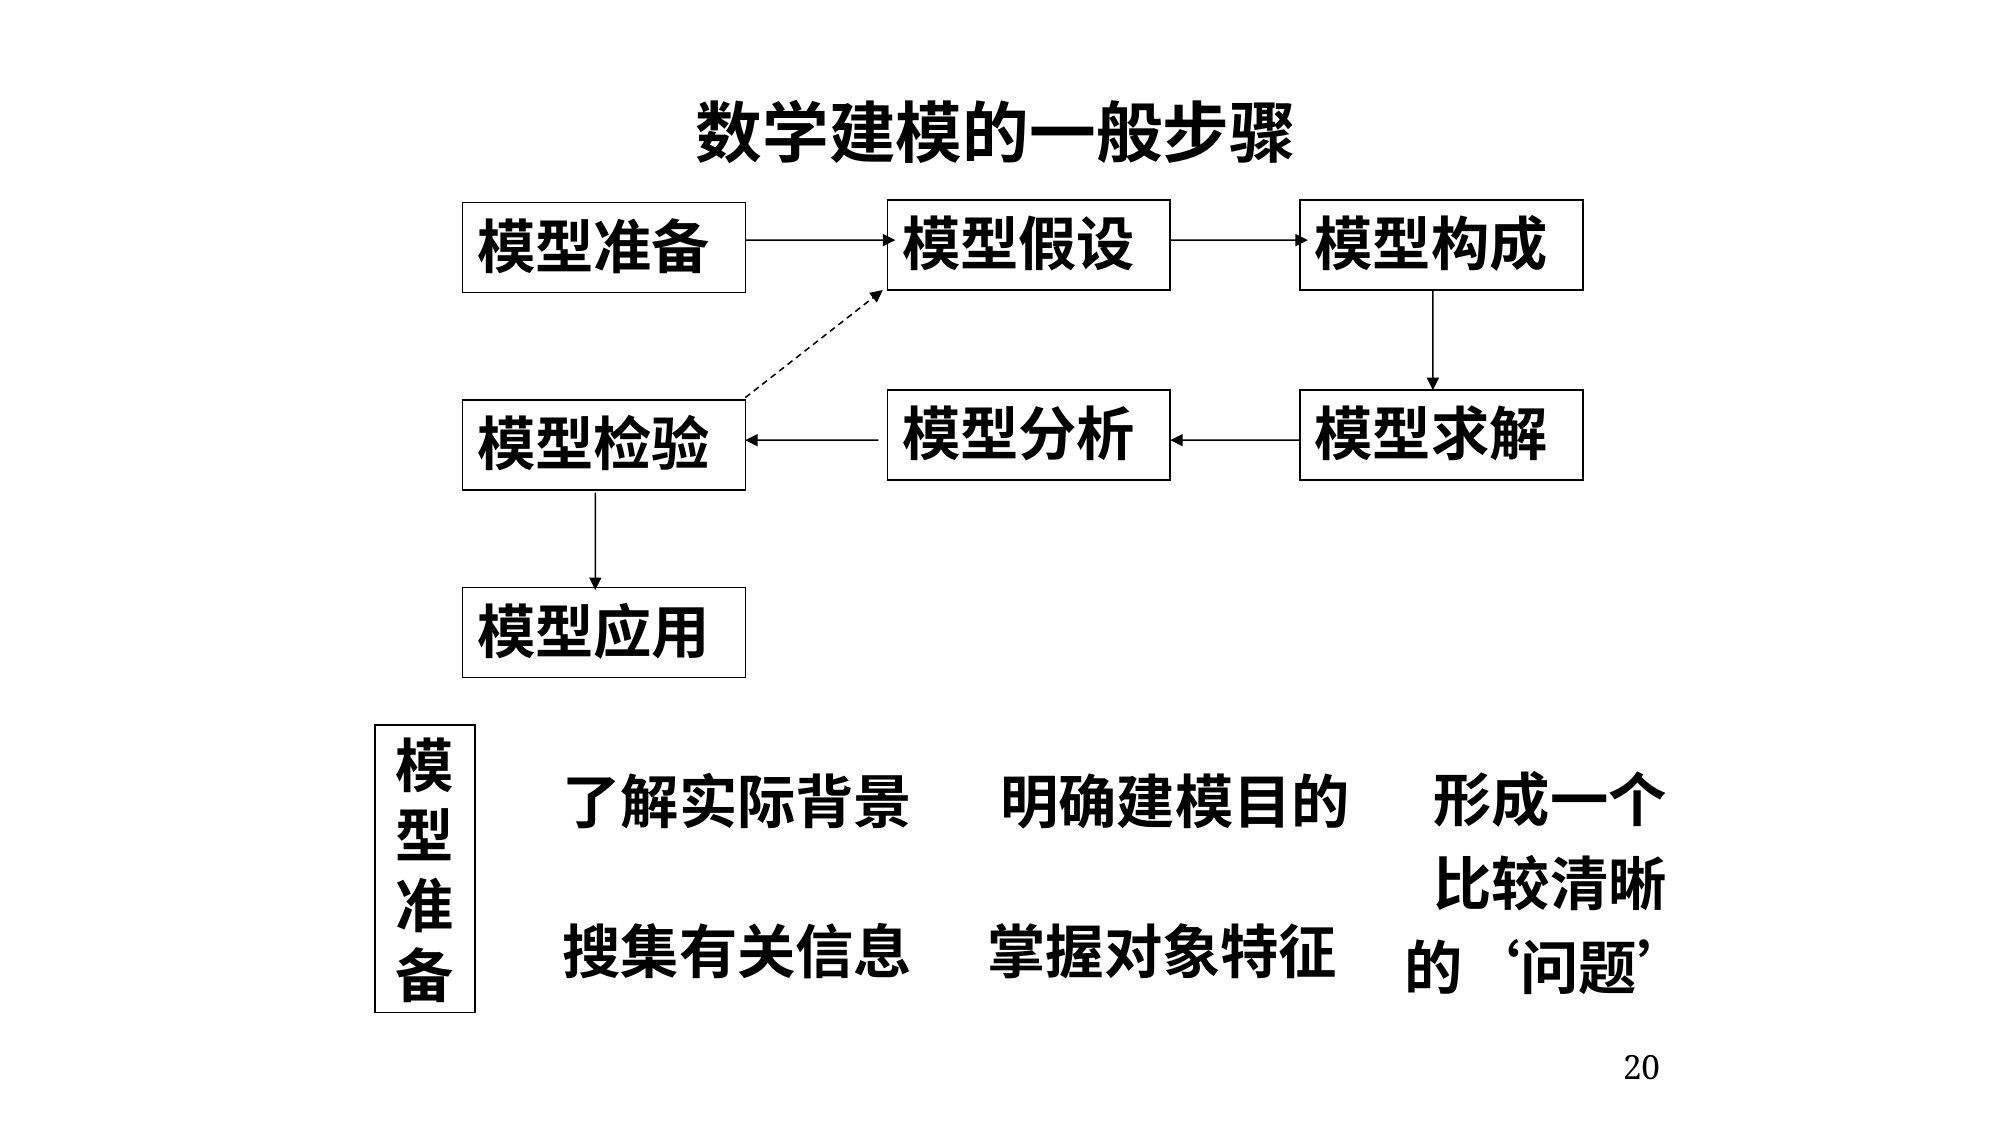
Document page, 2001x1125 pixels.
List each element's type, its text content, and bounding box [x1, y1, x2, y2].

text_box 明确建模目的 [987, 750, 1363, 850]
text_box 20 [1507, 1024, 1675, 1100]
text_box 形成一个 比较清晰 的‘问题’ [1425, 737, 1675, 1013]
text_box 掌握对象特征 [974, 900, 1350, 1000]
text_box 数学建模的一般步骤 [599, 75, 1362, 188]
text_box 搜集有关信息 [549, 900, 925, 1000]
text_box 了解实际背景 [549, 750, 925, 850]
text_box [462, 199, 1583, 678]
text_box 模 型 准 备 [375, 724, 475, 1013]
